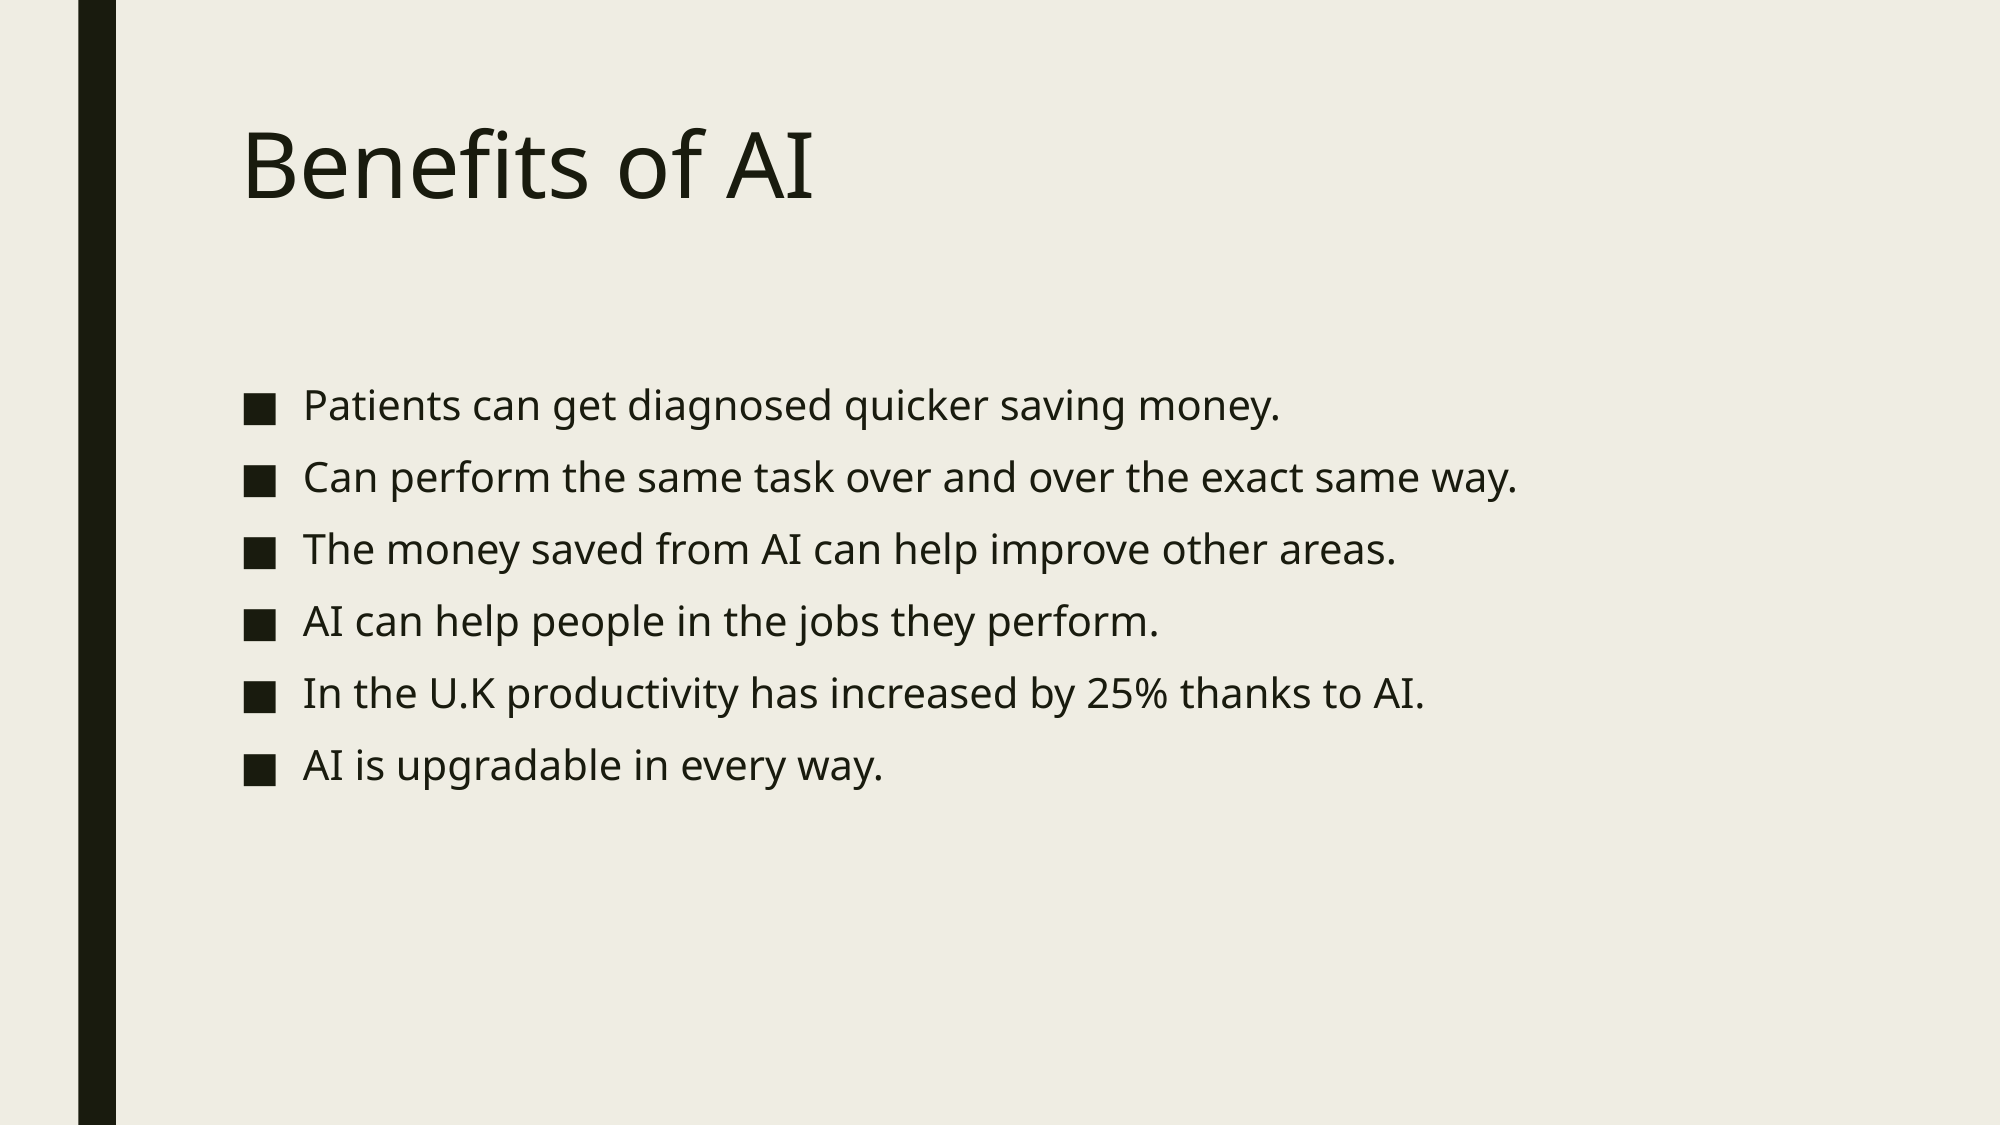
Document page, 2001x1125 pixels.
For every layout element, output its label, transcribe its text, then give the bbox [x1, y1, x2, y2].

list Patients can get diagnosed quicker saving money. Can perform the same task over and over the exact same way. The money saved from AI can help improve other areas. AI can help people in the jobs they perform. In the U.K productivity has increased by 25% thanks to AI. AI is upgradable in every way. [225, 375, 1800, 963]
title Benefits of AI [225, 112, 1800, 357]
